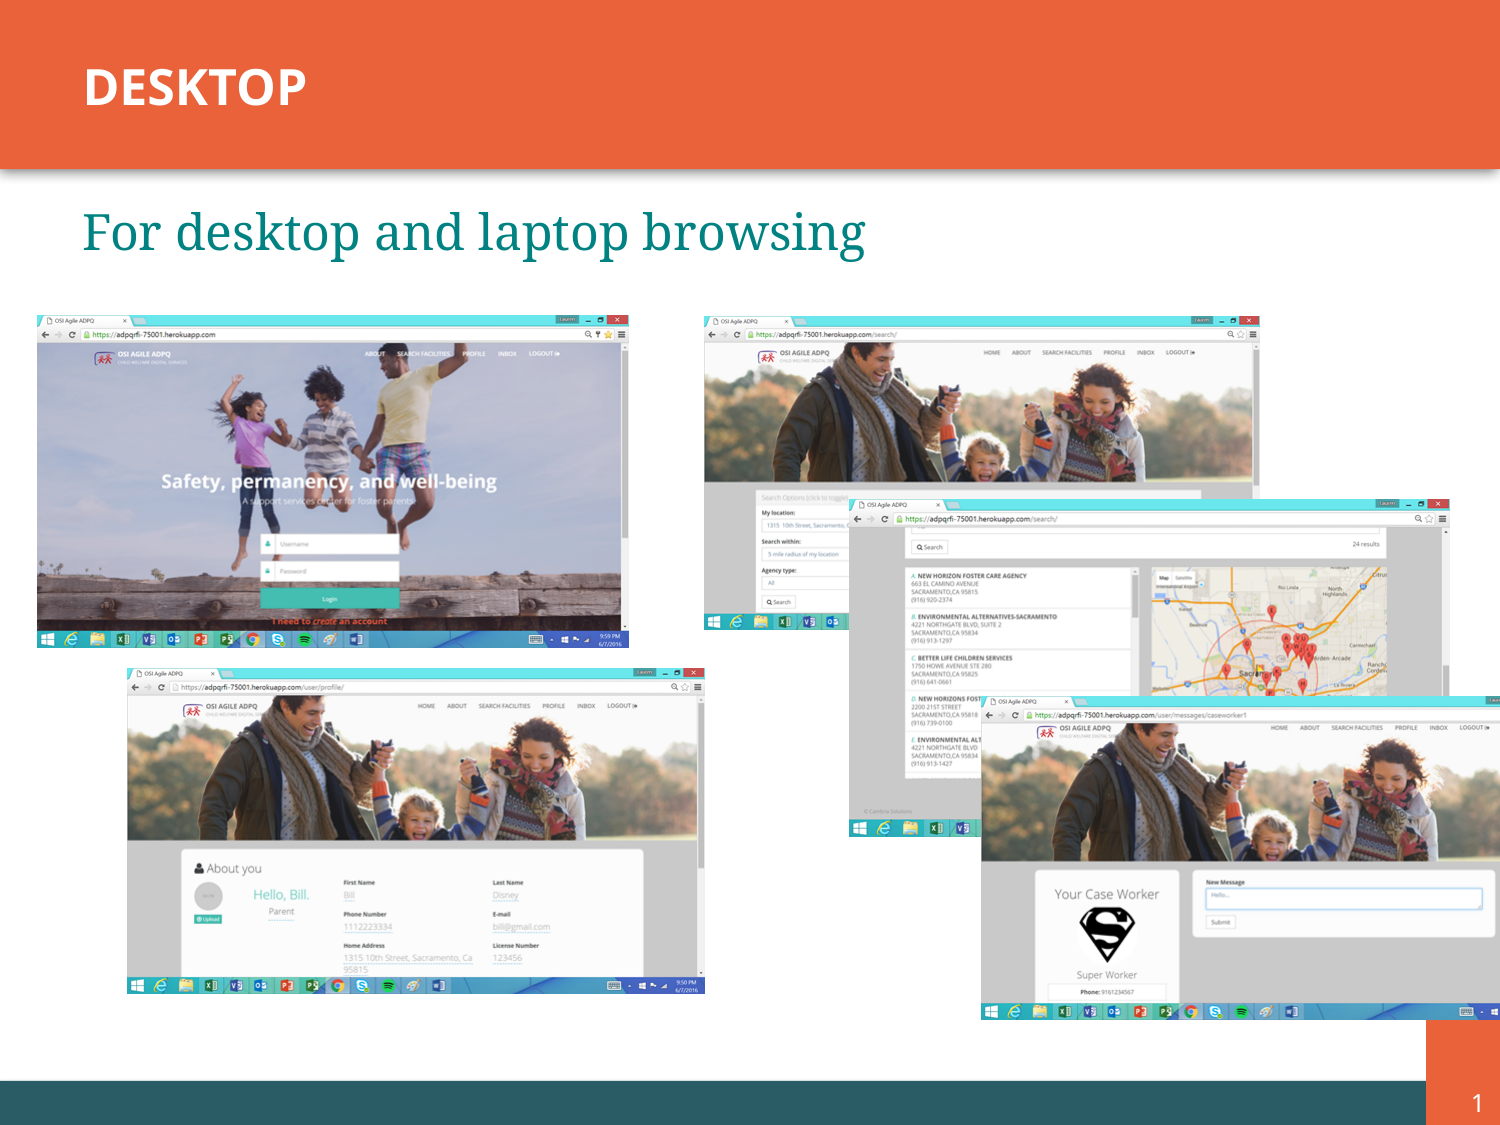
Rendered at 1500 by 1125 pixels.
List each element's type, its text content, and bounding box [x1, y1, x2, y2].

title Desktop [67, 11, 1433, 160]
slide_number 1 [1426, 1081, 1500, 1125]
picture [37, 314, 629, 648]
picture [704, 316, 1500, 1020]
subtitle For desktop and laptop browsing [67, 192, 1433, 269]
picture [126, 667, 705, 994]
